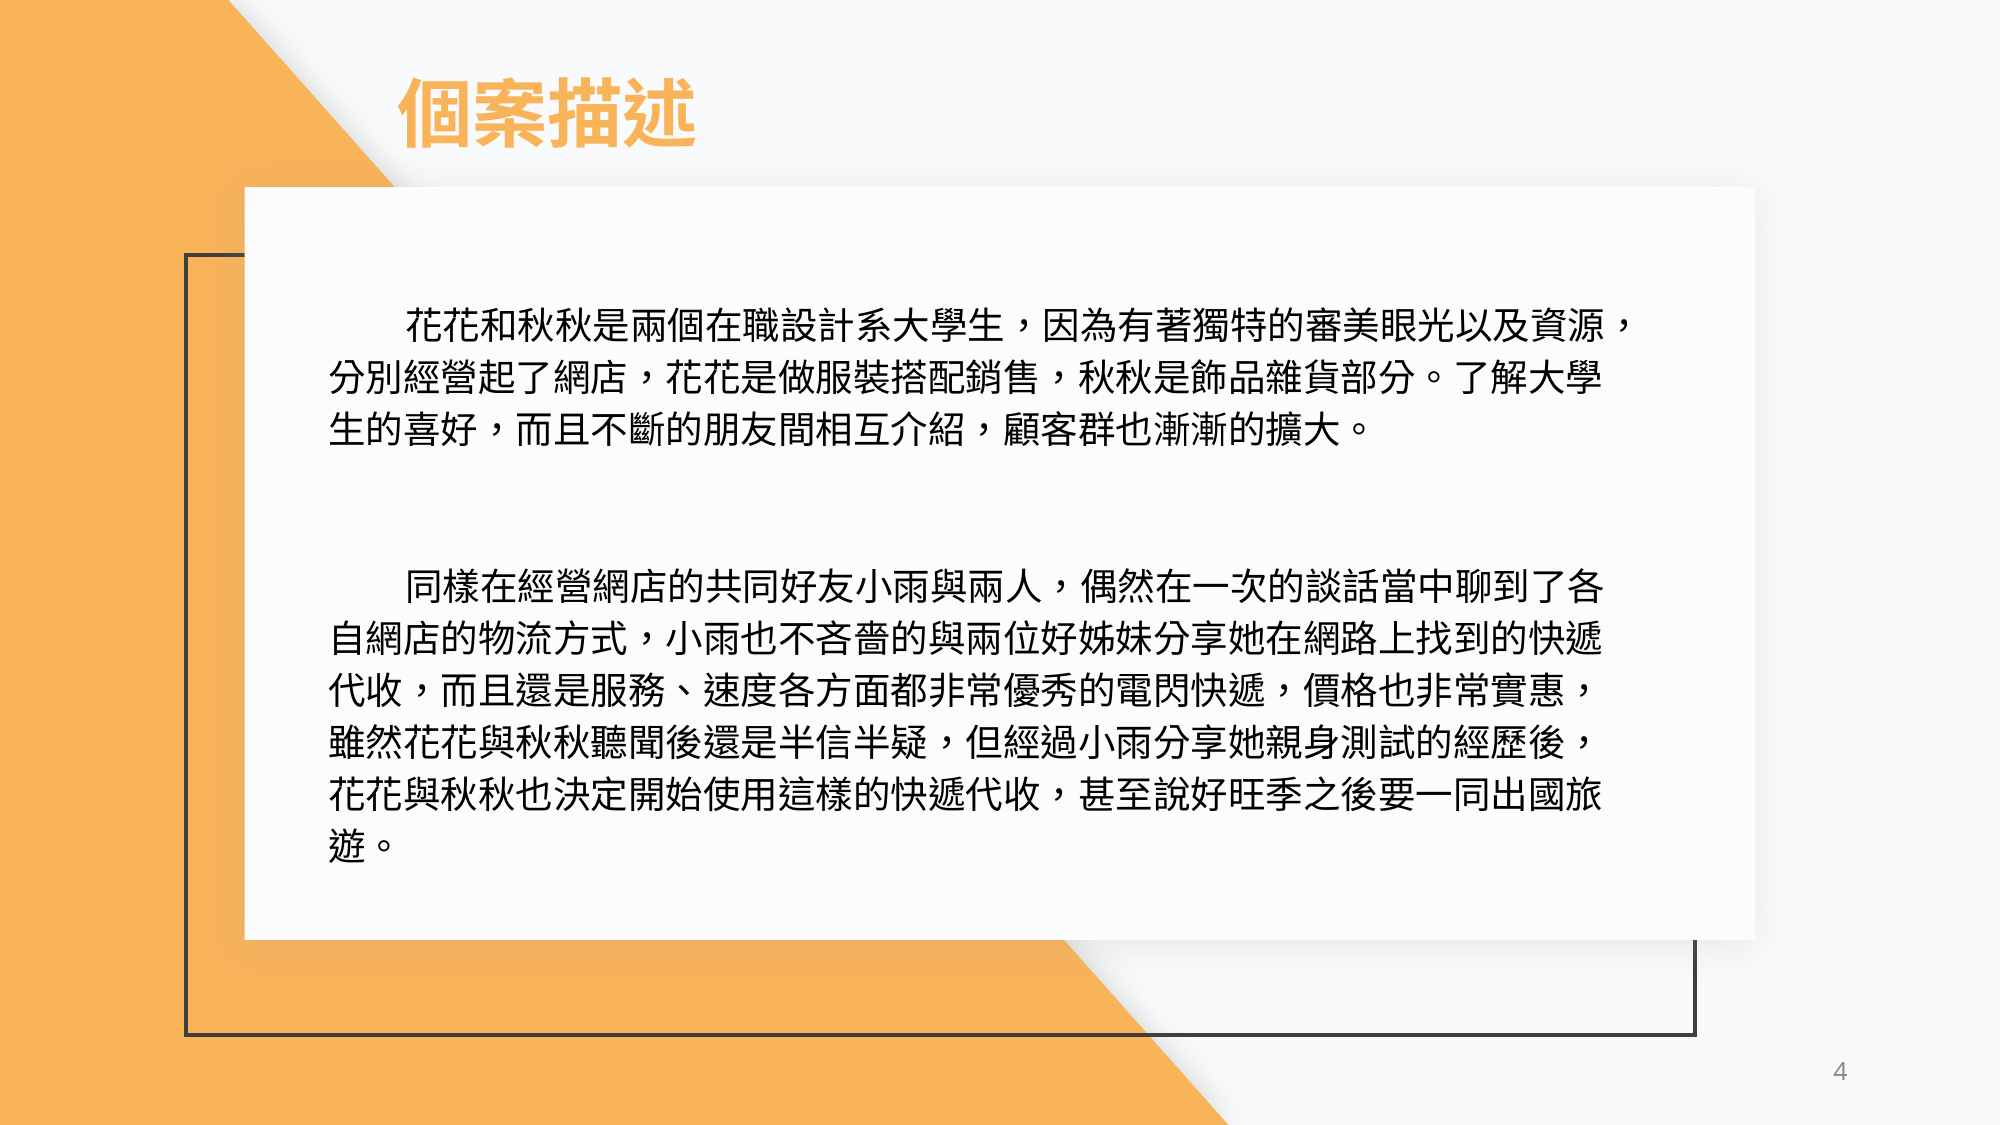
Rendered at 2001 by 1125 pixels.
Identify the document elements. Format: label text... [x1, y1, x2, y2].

slide_number 4 [1412, 1042, 1863, 1103]
text_box [244, 186, 1756, 941]
text_box 個案描述 [383, 59, 713, 164]
text_box 花花和秋秋是兩個在職設計系大學生，因為有著獨特的審美眼光以及資源，分別經營起了網店，花花是做服裝搭配銷售，秋秋是飾品雜貨部分。了解大學生的喜好，而且不斷的朋友間相互介紹，顧客群也漸漸的擴大。 同樣在經營網店的共同好友小雨與兩人，偶然在一次的談話當中聊到了各自網店的物流方式，小雨也不吝嗇的與兩位好姊妹分享她在網路上找到的快遞代收，而且還是服務、速度各方面都非常優秀的電閃快遞，價格也非常實惠，雖然花花與秋秋聽聞後還是半信半疑，但經過小雨分享她親身測試的經歷後，花花與秋秋也決定開始使用這樣的快遞代收，甚至說好旺季之後要一同出國旅遊。 [313, 242, 1641, 876]
text_box [185, 254, 1696, 1036]
text_box [0, 0, 1230, 1125]
